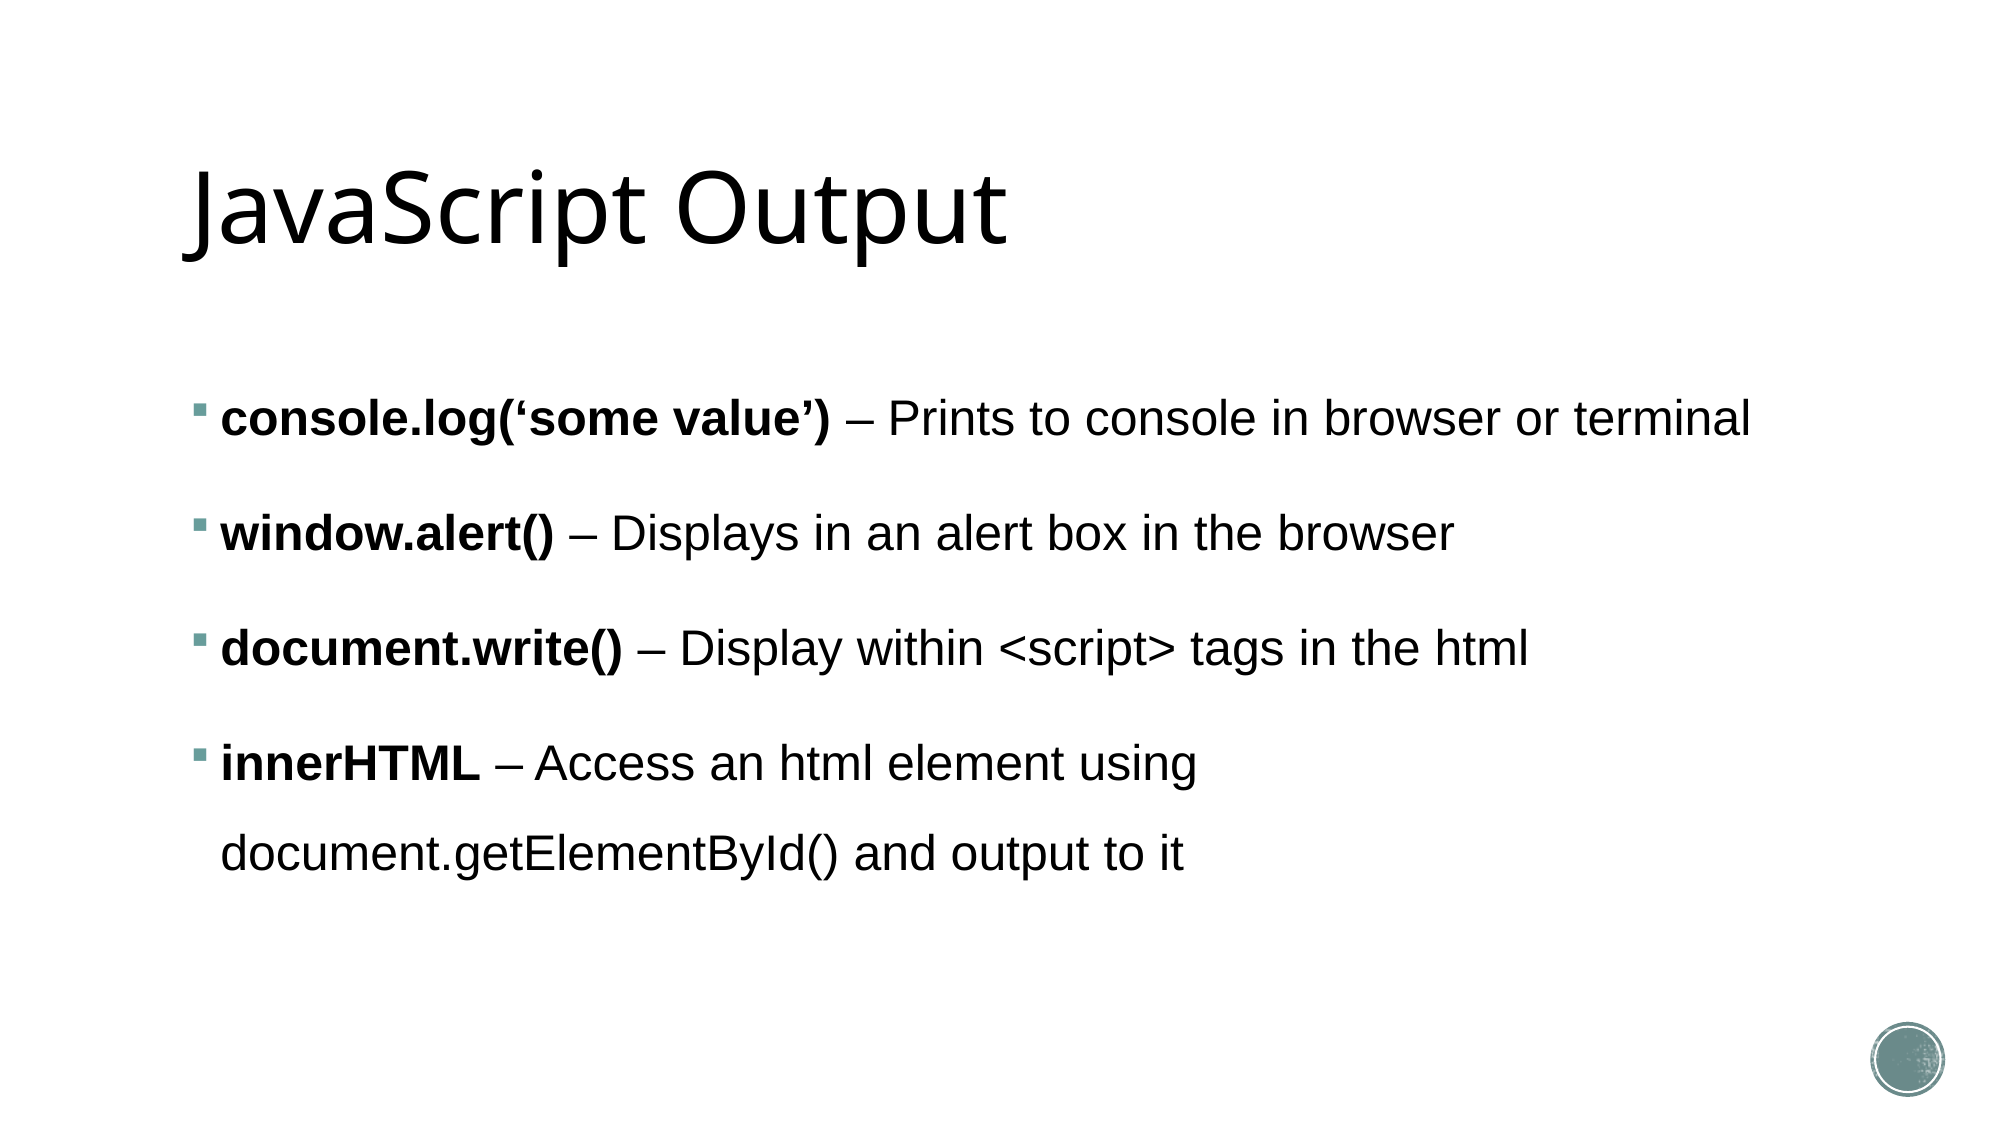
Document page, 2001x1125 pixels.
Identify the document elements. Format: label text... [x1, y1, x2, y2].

list console.log(‘some value’) – Prints to console in browser or terminal window.alert() – Displays in an alert box in the browser document.write() – Display within <script> tags in the html innerHTML – Access an html element using document.getElementById() and output to it [175, 348, 1826, 1013]
title JavaScript Output [175, 79, 1826, 344]
